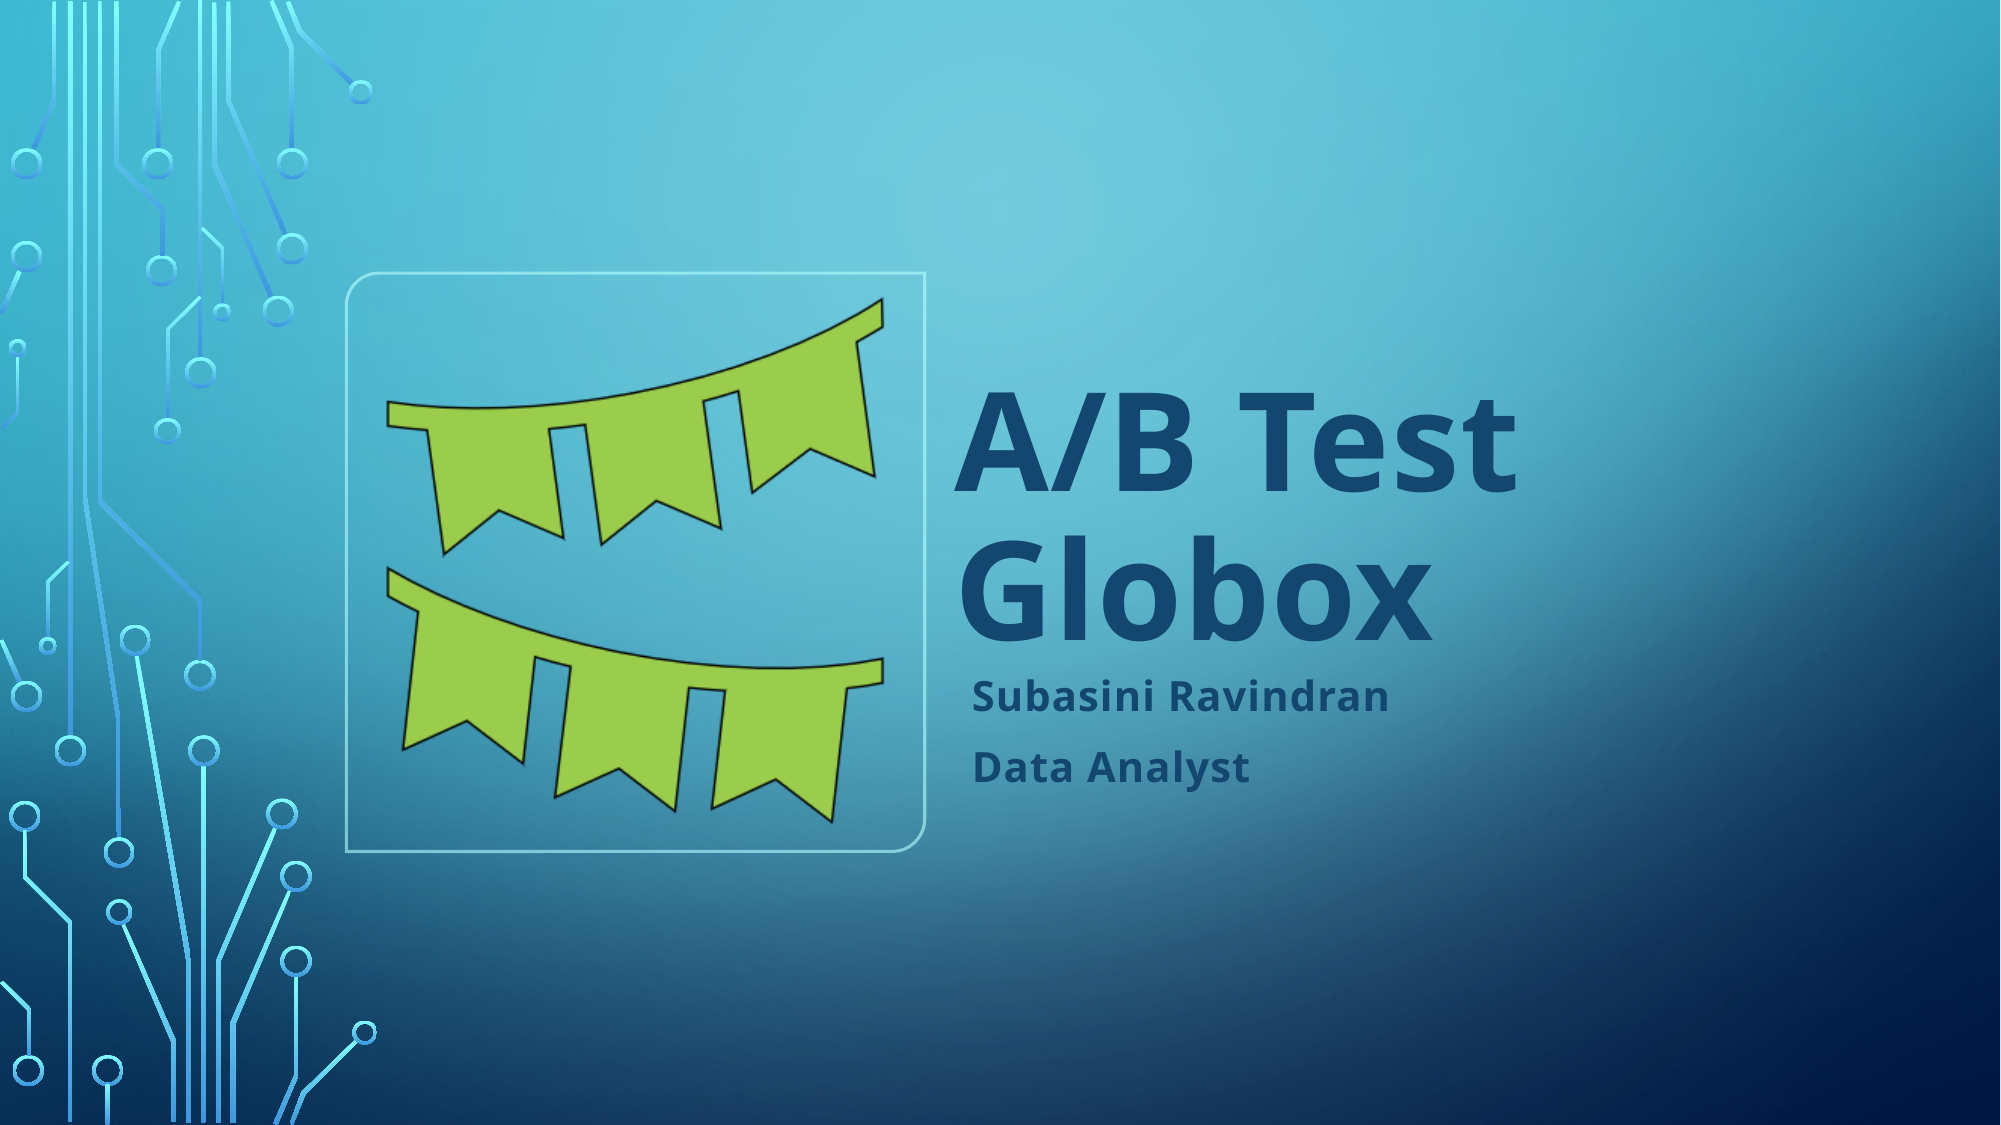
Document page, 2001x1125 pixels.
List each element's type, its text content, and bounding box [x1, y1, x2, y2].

subtitle Subasini Ravindran Data Analyst [956, 662, 1839, 825]
title A/B Test Globox [939, 285, 1820, 678]
picture [346, 272, 925, 852]
